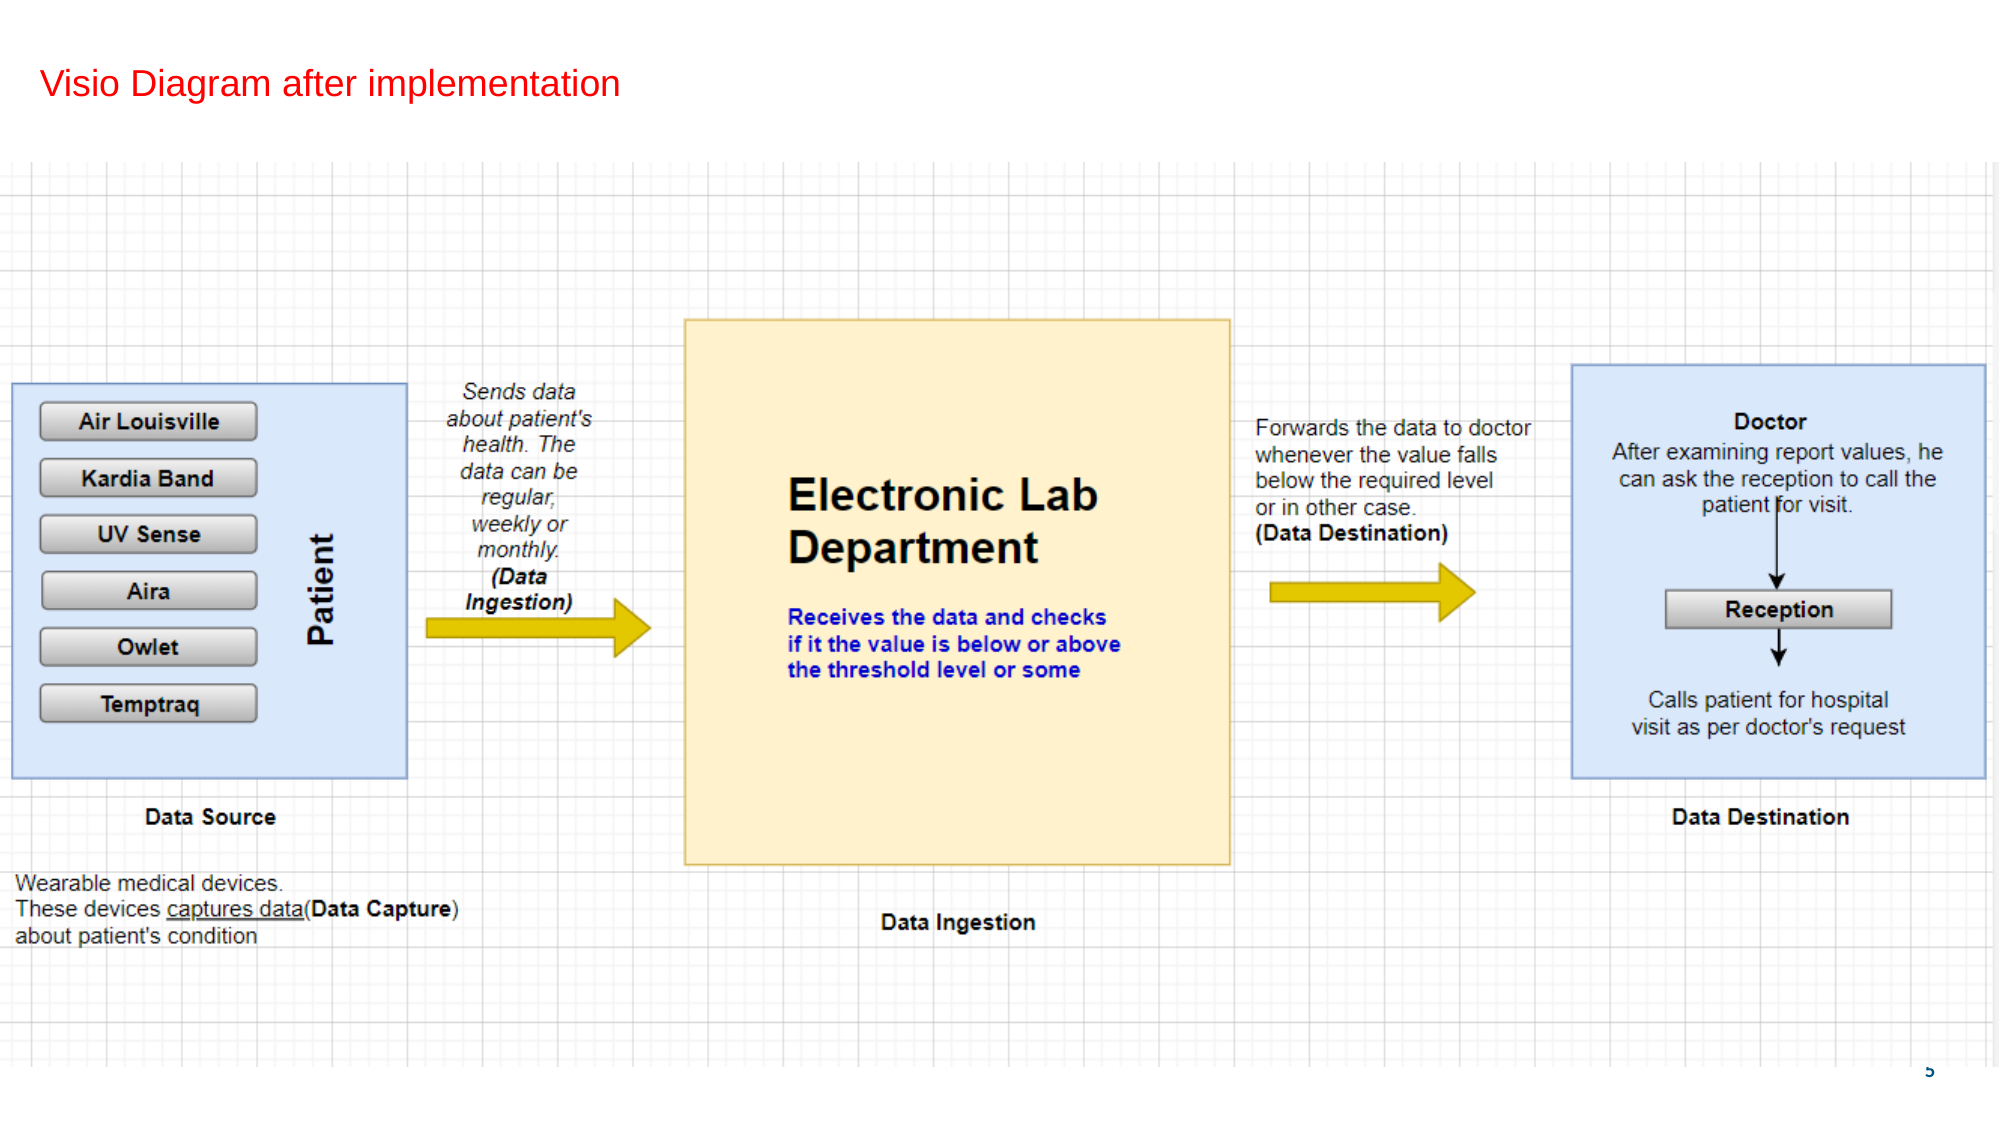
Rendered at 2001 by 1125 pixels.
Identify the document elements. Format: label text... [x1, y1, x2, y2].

text_box Visio Diagram after implementation [24, 52, 663, 112]
picture [0, 162, 1999, 1068]
